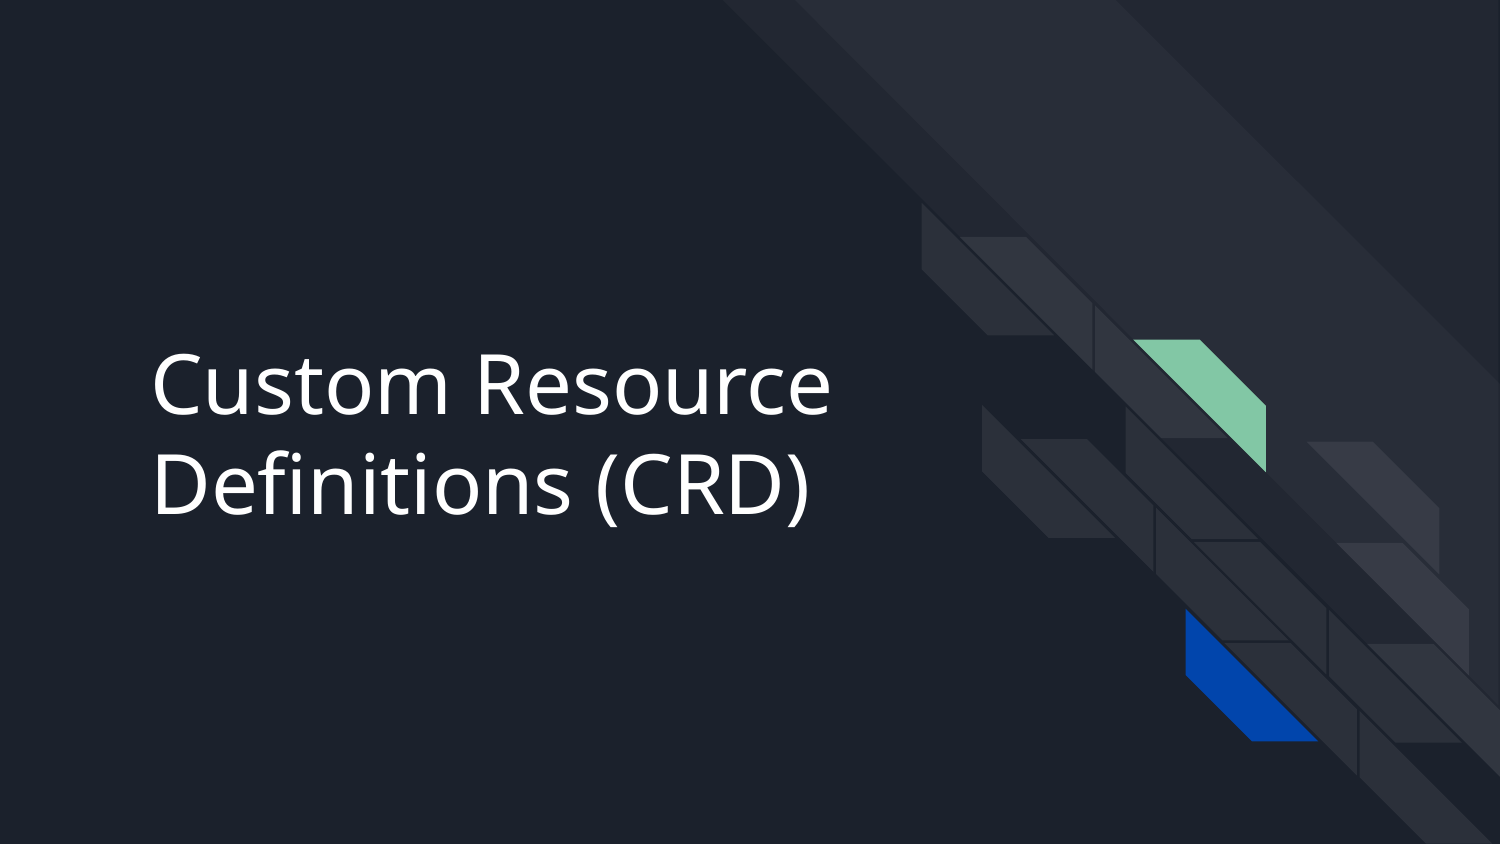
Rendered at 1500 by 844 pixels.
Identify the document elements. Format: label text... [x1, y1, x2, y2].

title Custom Resource Definitions (CRD) [135, 336, 888, 526]
